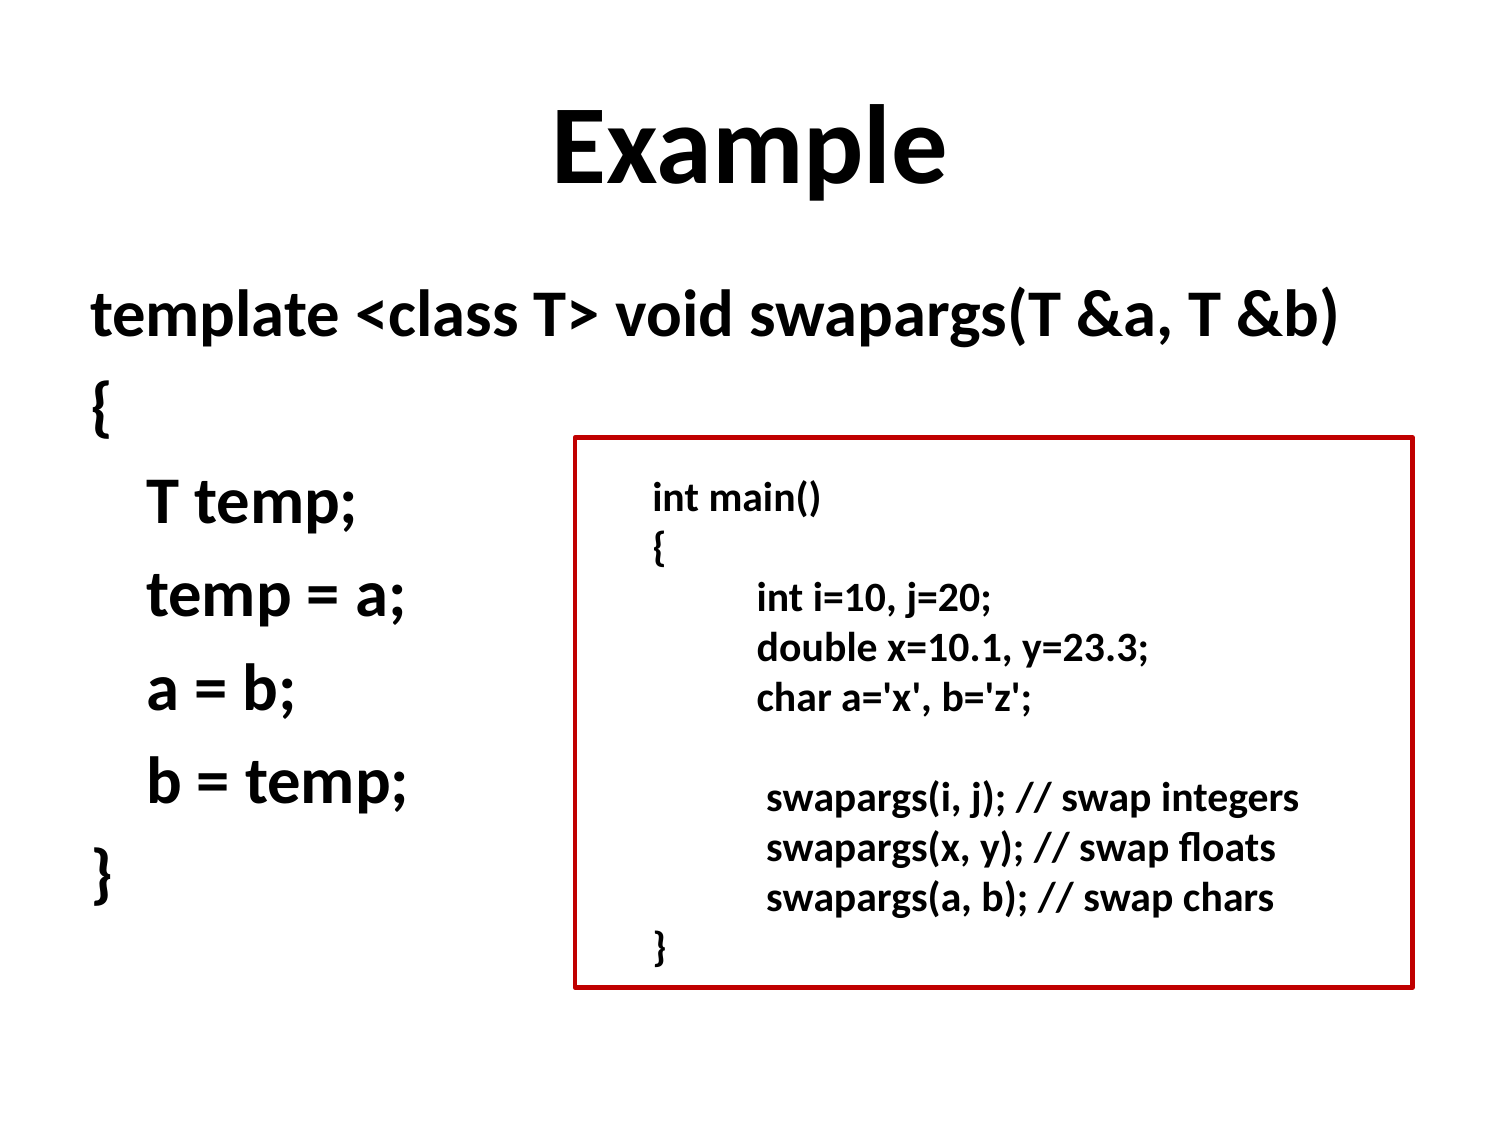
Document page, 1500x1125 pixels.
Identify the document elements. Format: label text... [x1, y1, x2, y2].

text_box [573, 435, 1415, 989]
title Example [75, 45, 1425, 233]
list template <class T> void swapargs(T &a, T &b) { T temp; temp = a; a = b; b = temp; } [75, 262, 1425, 1005]
